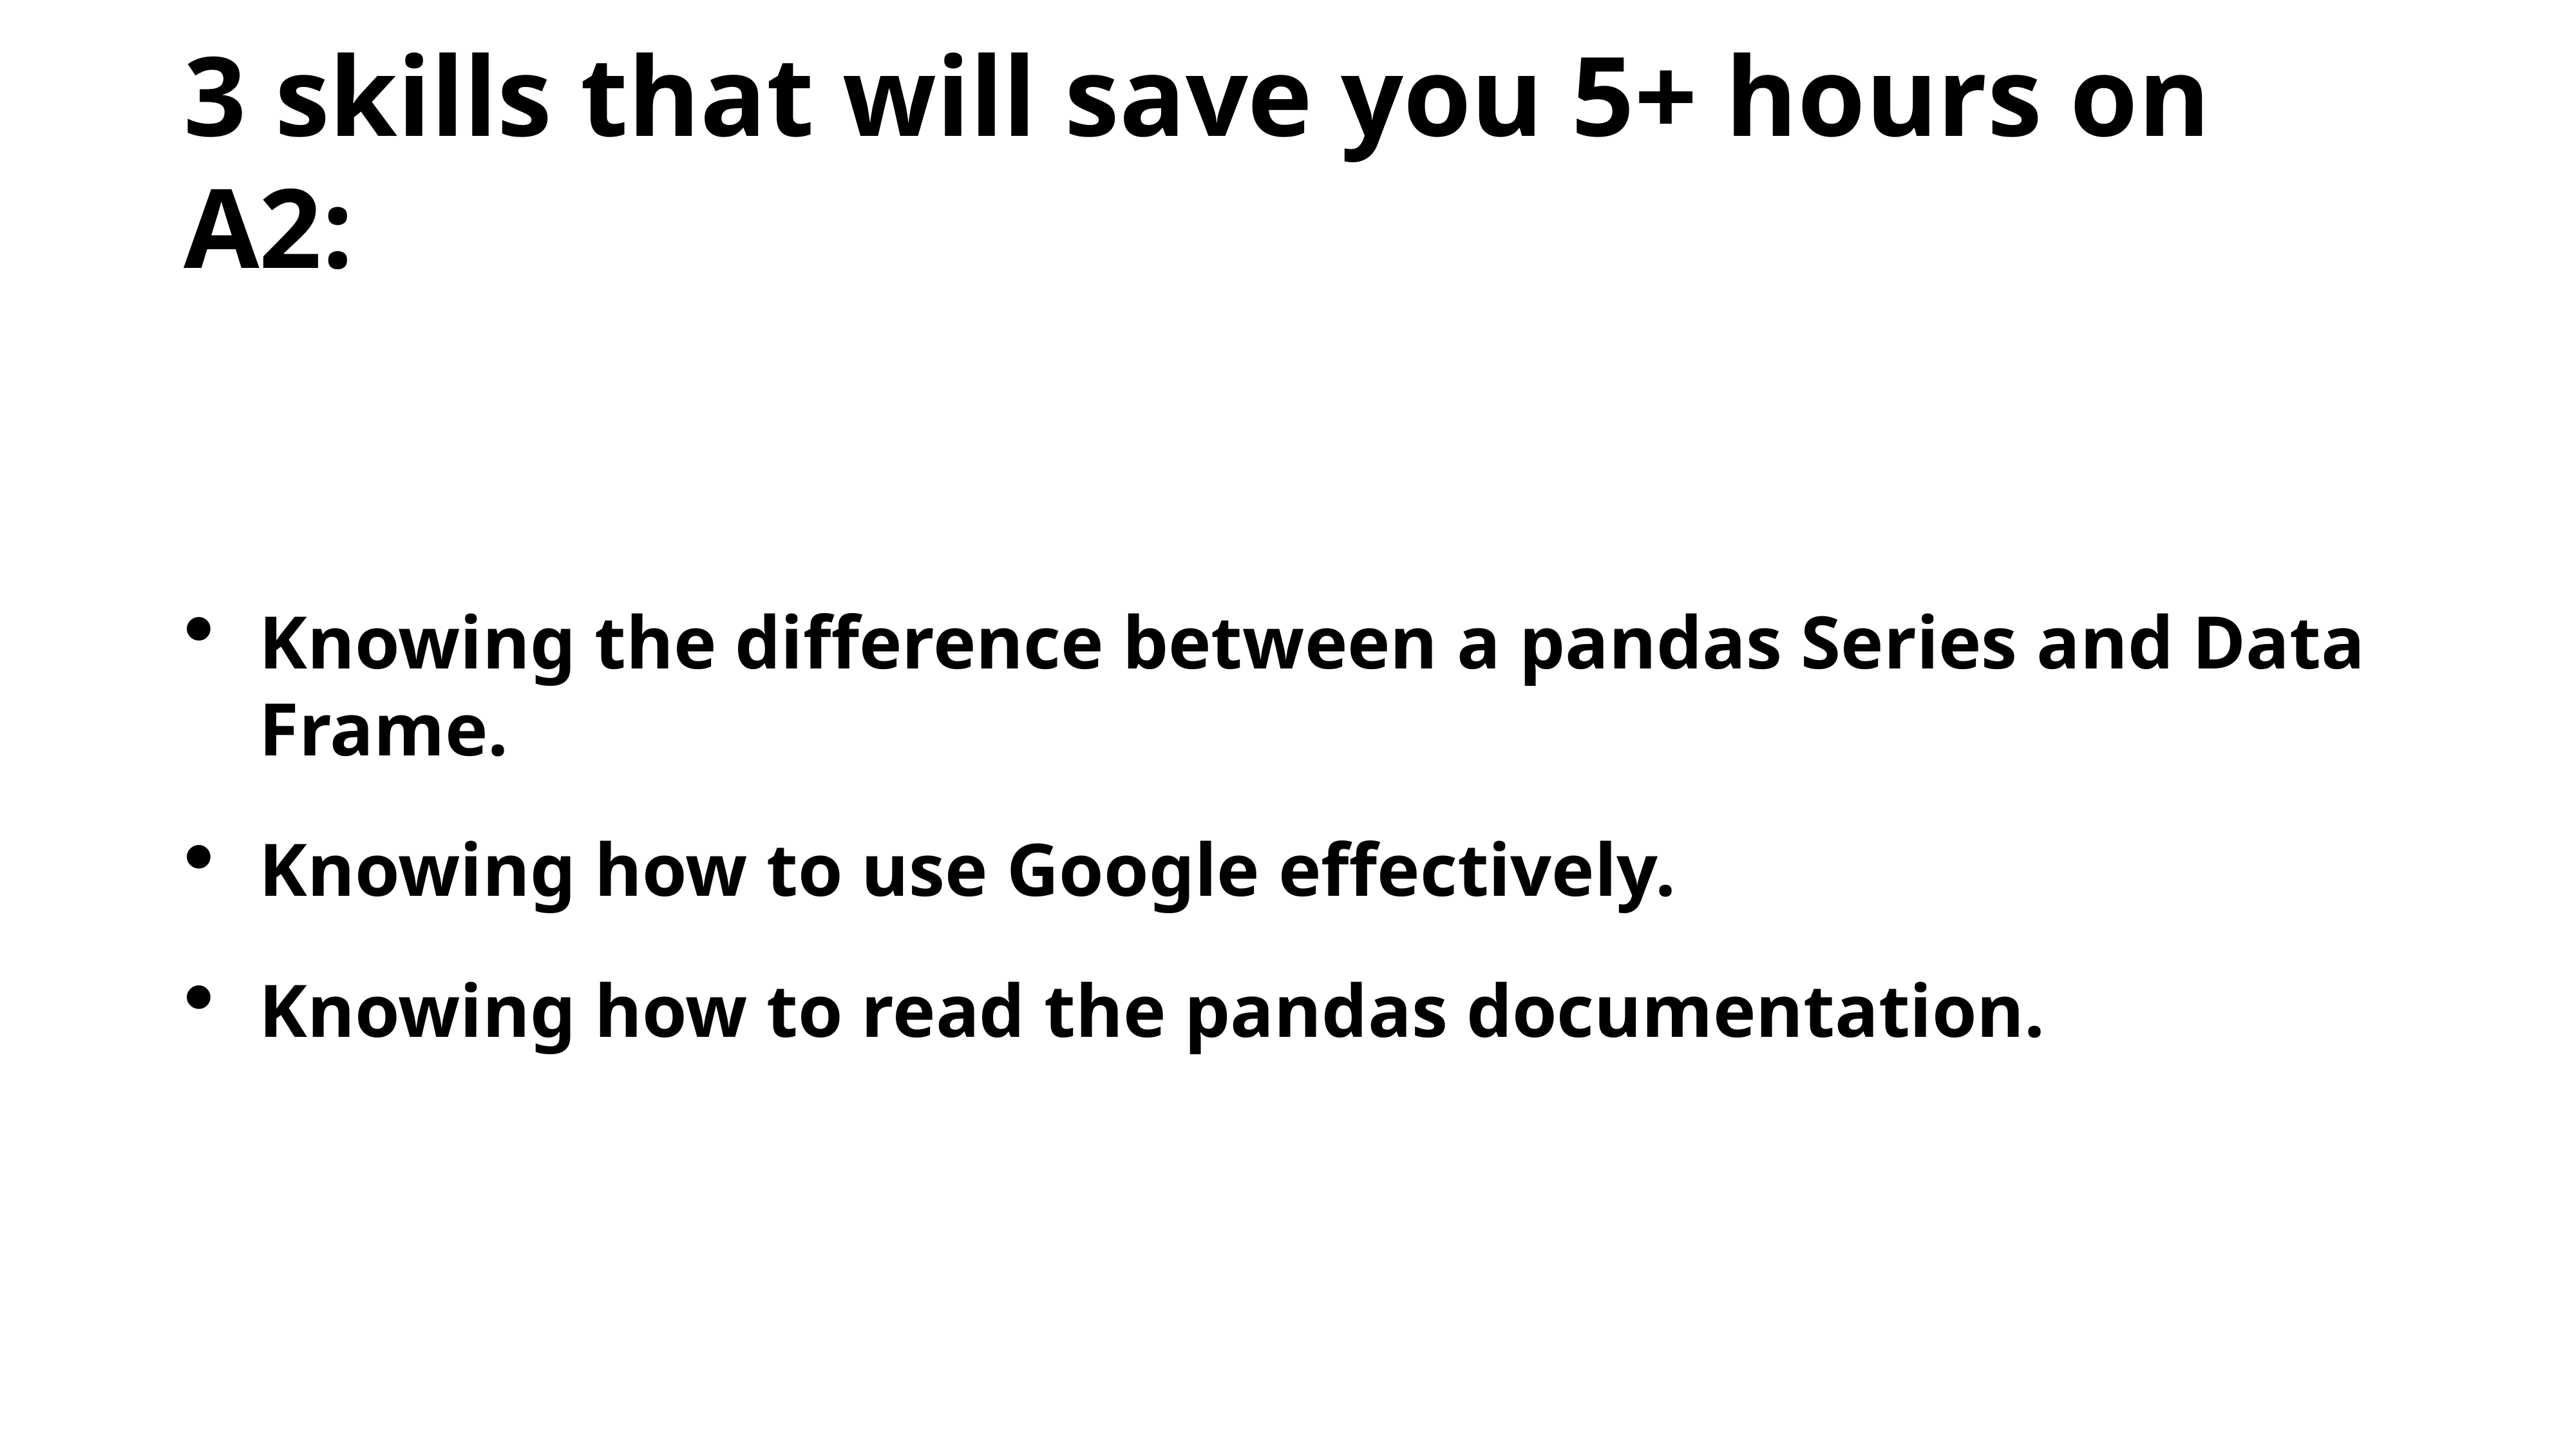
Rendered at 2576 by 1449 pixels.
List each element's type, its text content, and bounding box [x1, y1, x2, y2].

list Knowing the difference between a pandas Series and Data Frame. Knowing how to use Google effectively. Knowing how to read the pandas documentation. [178, 332, 2398, 1316]
title 3 skills that will save you 5+ hours on A2: [178, 37, 2398, 279]
